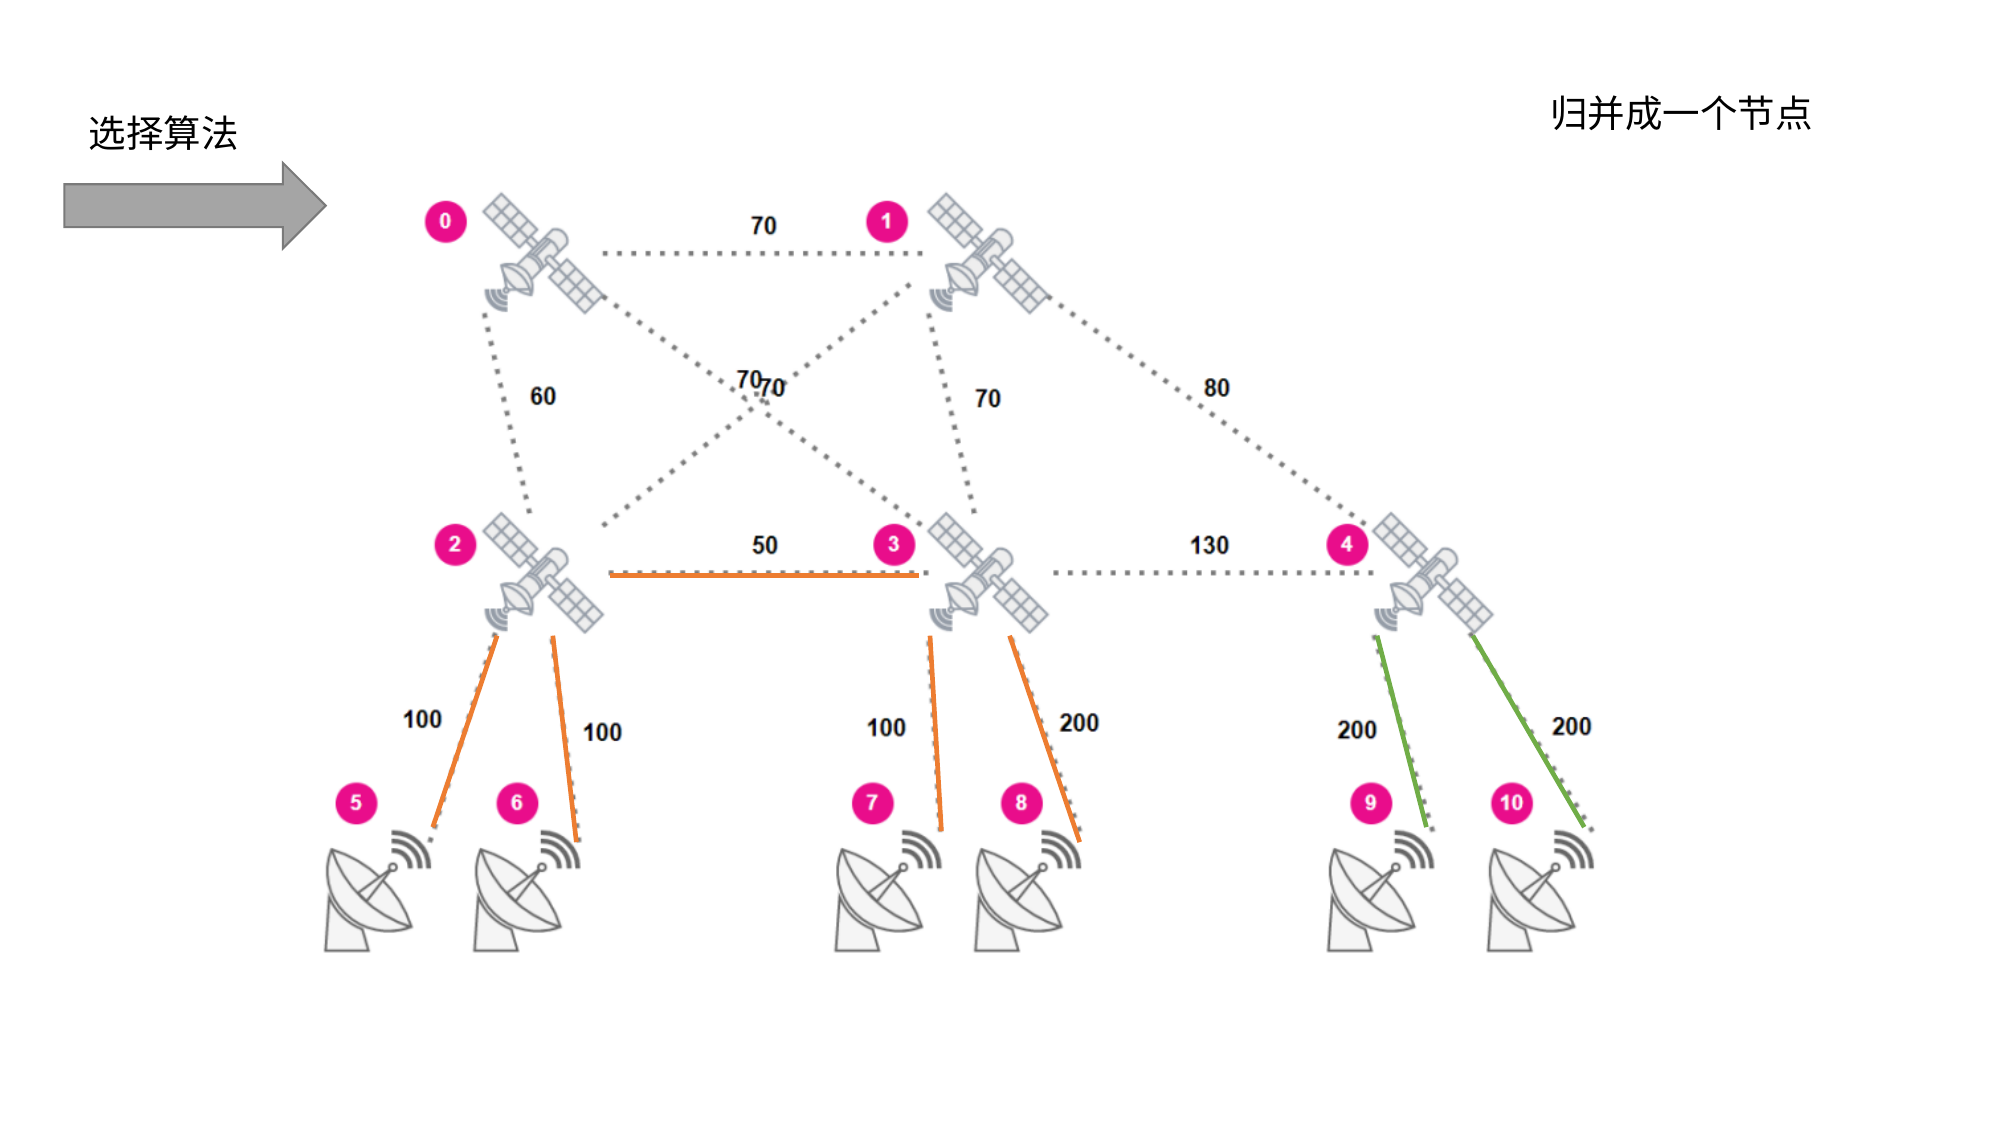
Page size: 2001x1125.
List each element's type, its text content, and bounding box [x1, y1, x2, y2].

picture [209, 148, 1766, 1027]
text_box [1472, 635, 1585, 828]
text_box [929, 635, 942, 832]
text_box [432, 635, 498, 828]
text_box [1009, 635, 1080, 843]
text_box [64, 102, 326, 249]
text_box 归并成一个节点 [1535, 82, 1936, 143]
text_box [1377, 635, 1427, 828]
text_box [552, 635, 577, 843]
